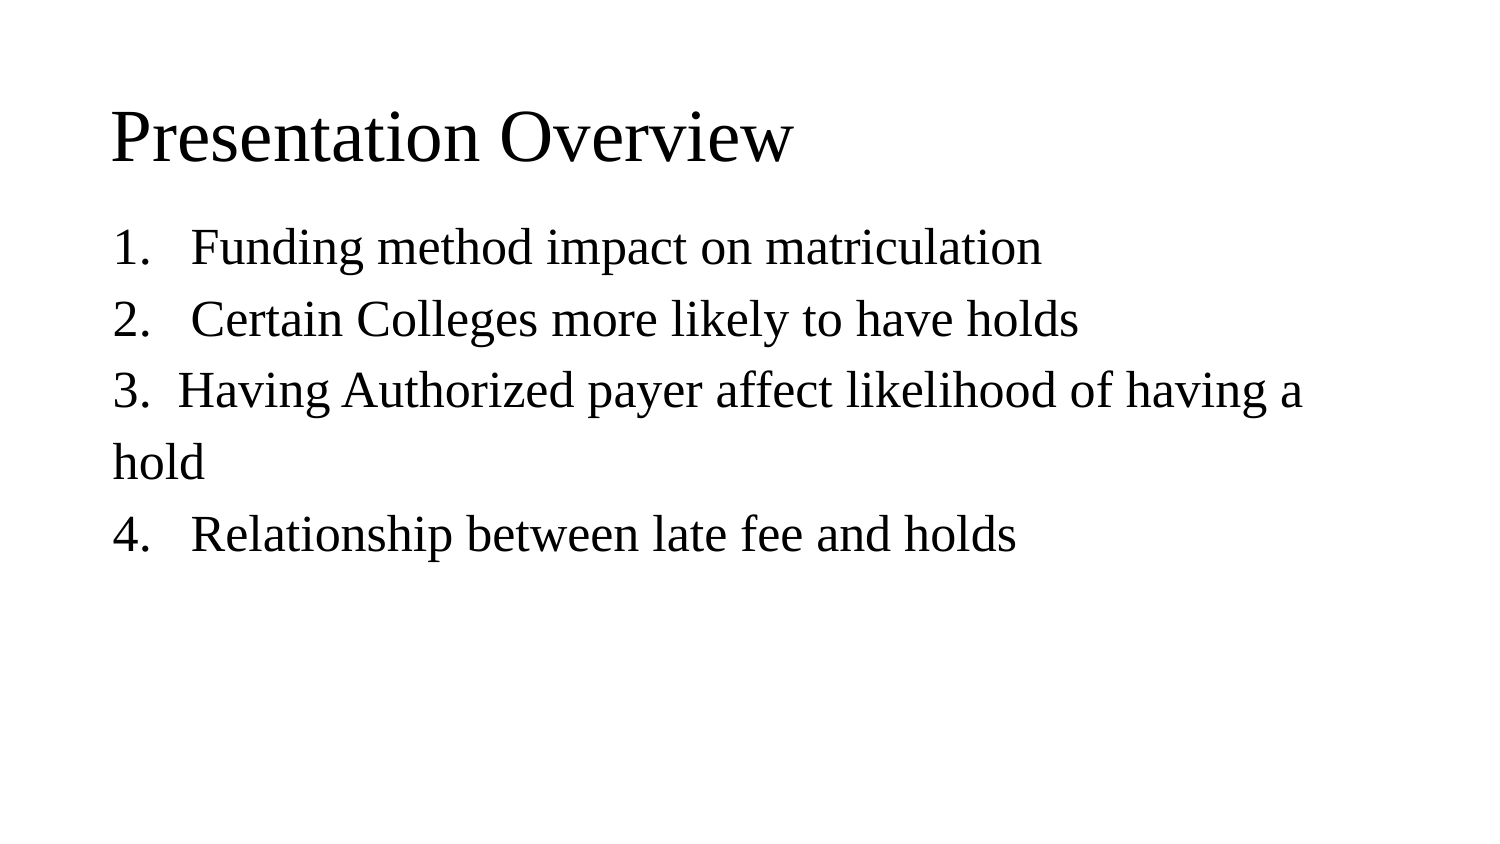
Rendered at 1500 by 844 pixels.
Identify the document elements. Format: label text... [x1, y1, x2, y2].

text_box Presentation Overview [95, 71, 1419, 181]
text_box 1. Funding method impact on matriculation 2. Certain Colleges more likely to have holds 3. Having Authorized payer affect likelihood of having a hold 4. Relationship between late fee and holds [97, 187, 1421, 736]
